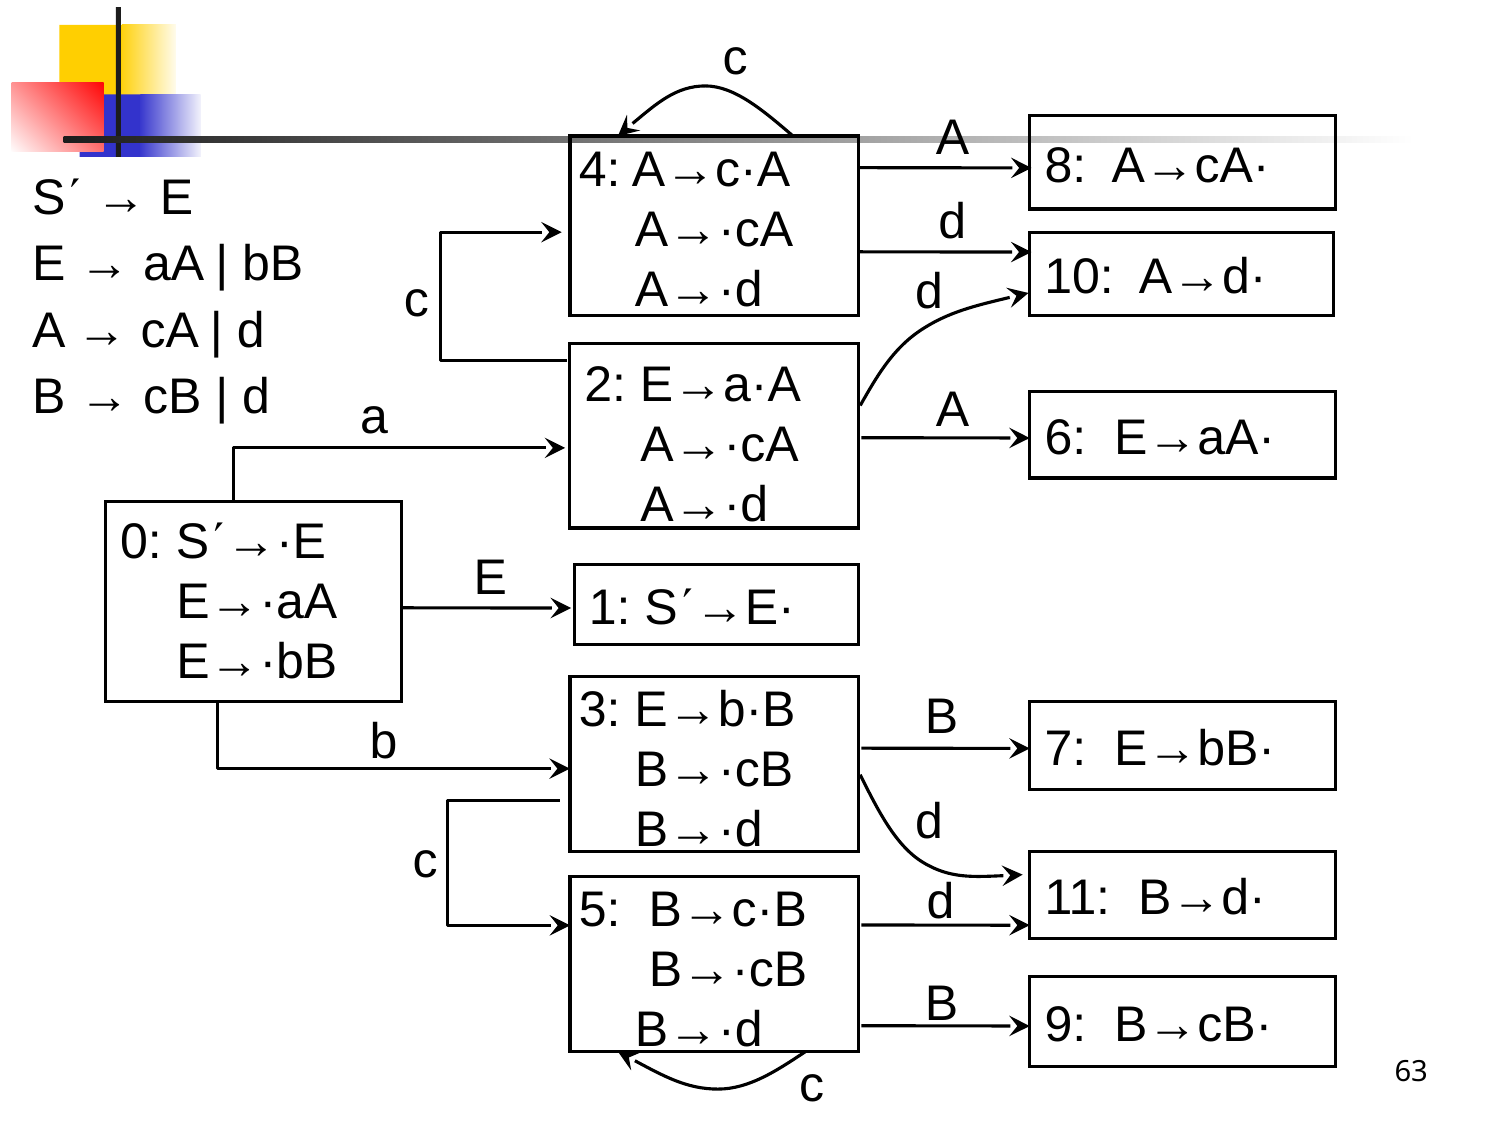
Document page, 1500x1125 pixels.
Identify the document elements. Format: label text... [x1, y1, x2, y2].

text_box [860, 374, 1030, 439]
text_box 8: A→cA· [1029, 115, 1336, 210]
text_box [860, 682, 1030, 749]
text_box 11: B→d· [1029, 851, 1336, 939]
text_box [859, 187, 1032, 253]
text_box 2: E→a·A A→·cA A→·d [569, 343, 859, 529]
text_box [232, 382, 566, 502]
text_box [860, 866, 1030, 930]
text_box 5: B→c·B B→·cB B→·d [570, 876, 859, 1052]
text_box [217, 701, 571, 777]
slide_number 63 [1130, 1023, 1444, 1100]
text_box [859, 261, 1029, 374]
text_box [617, 23, 794, 137]
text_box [372, 231, 568, 361]
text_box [859, 102, 1032, 169]
text_box S → E E → aA | bB A → cA | d B → cB | d [0, 157, 352, 431]
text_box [617, 1050, 856, 1114]
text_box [859, 774, 1023, 866]
text_box 10: A→d· [1033, 232, 1334, 316]
text_box 7: E→bB· [1029, 701, 1336, 790]
text_box 6: E→aA· [1029, 391, 1336, 478]
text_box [860, 968, 1030, 1032]
text_box 4: A→c·A A→·cA A→·d [570, 135, 859, 316]
text_box 0: S→·E E→·aA E→·bB [105, 501, 402, 702]
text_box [380, 800, 571, 926]
text_box 3: E→b·B B→·cB B→·d [570, 676, 859, 852]
text_box 9: B→cB· [1029, 976, 1336, 1067]
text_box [401, 543, 572, 609]
text_box 1: S→E· [574, 564, 859, 645]
